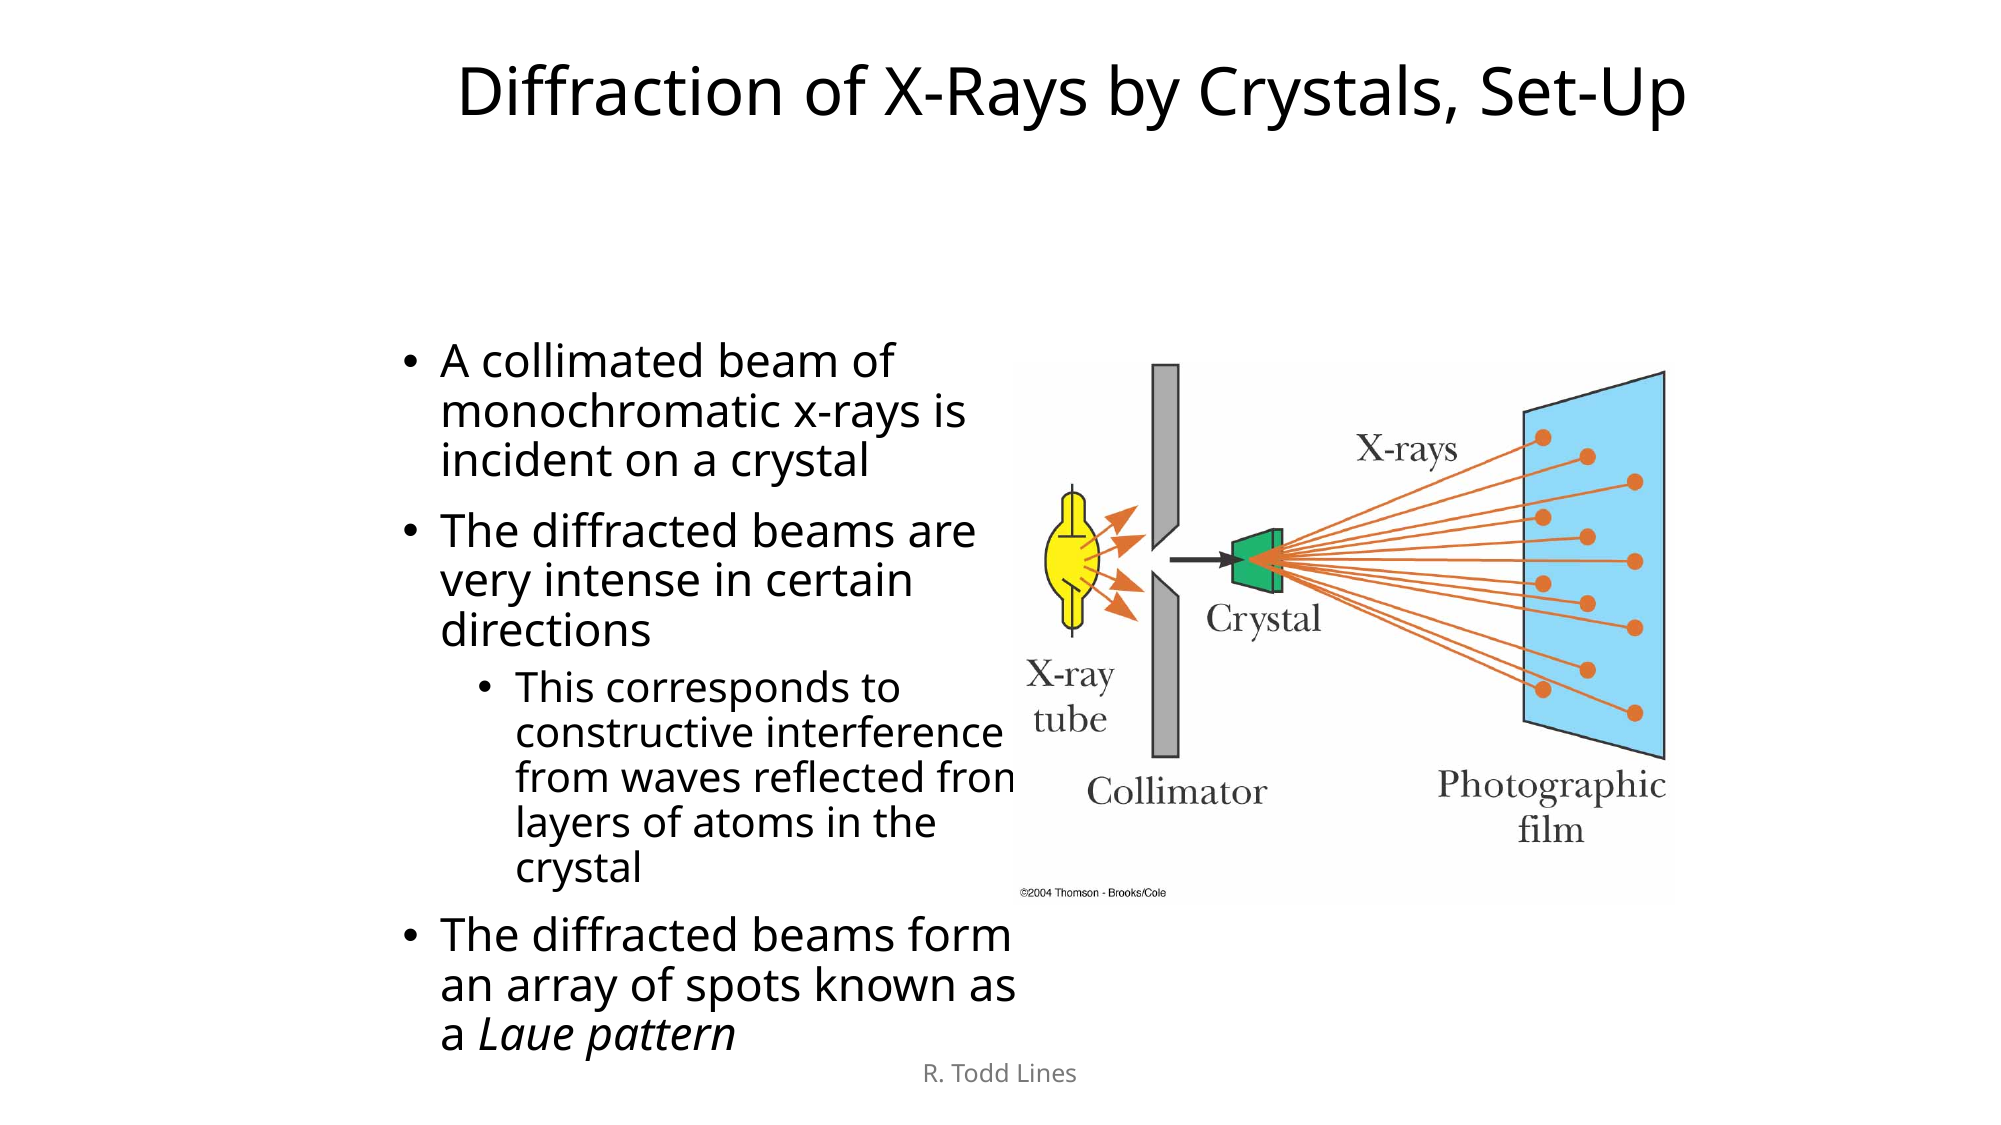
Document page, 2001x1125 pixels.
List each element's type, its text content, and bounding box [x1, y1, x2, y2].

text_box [1012, 362, 1676, 905]
title Diffraction of X-Rays by Crystals, Set-Up [441, 0, 1750, 188]
footer R. Todd Lines [662, 1042, 1338, 1103]
list A collimated beam of monochromatic x-rays is incident on a crystal The diffracted beams are very intense in certain directions This corresponds to constructive interference from waves reflected from layers of atoms in the crystal The diffracted beams form an array of spots known as a Laue pattern [387, 331, 1069, 1100]
